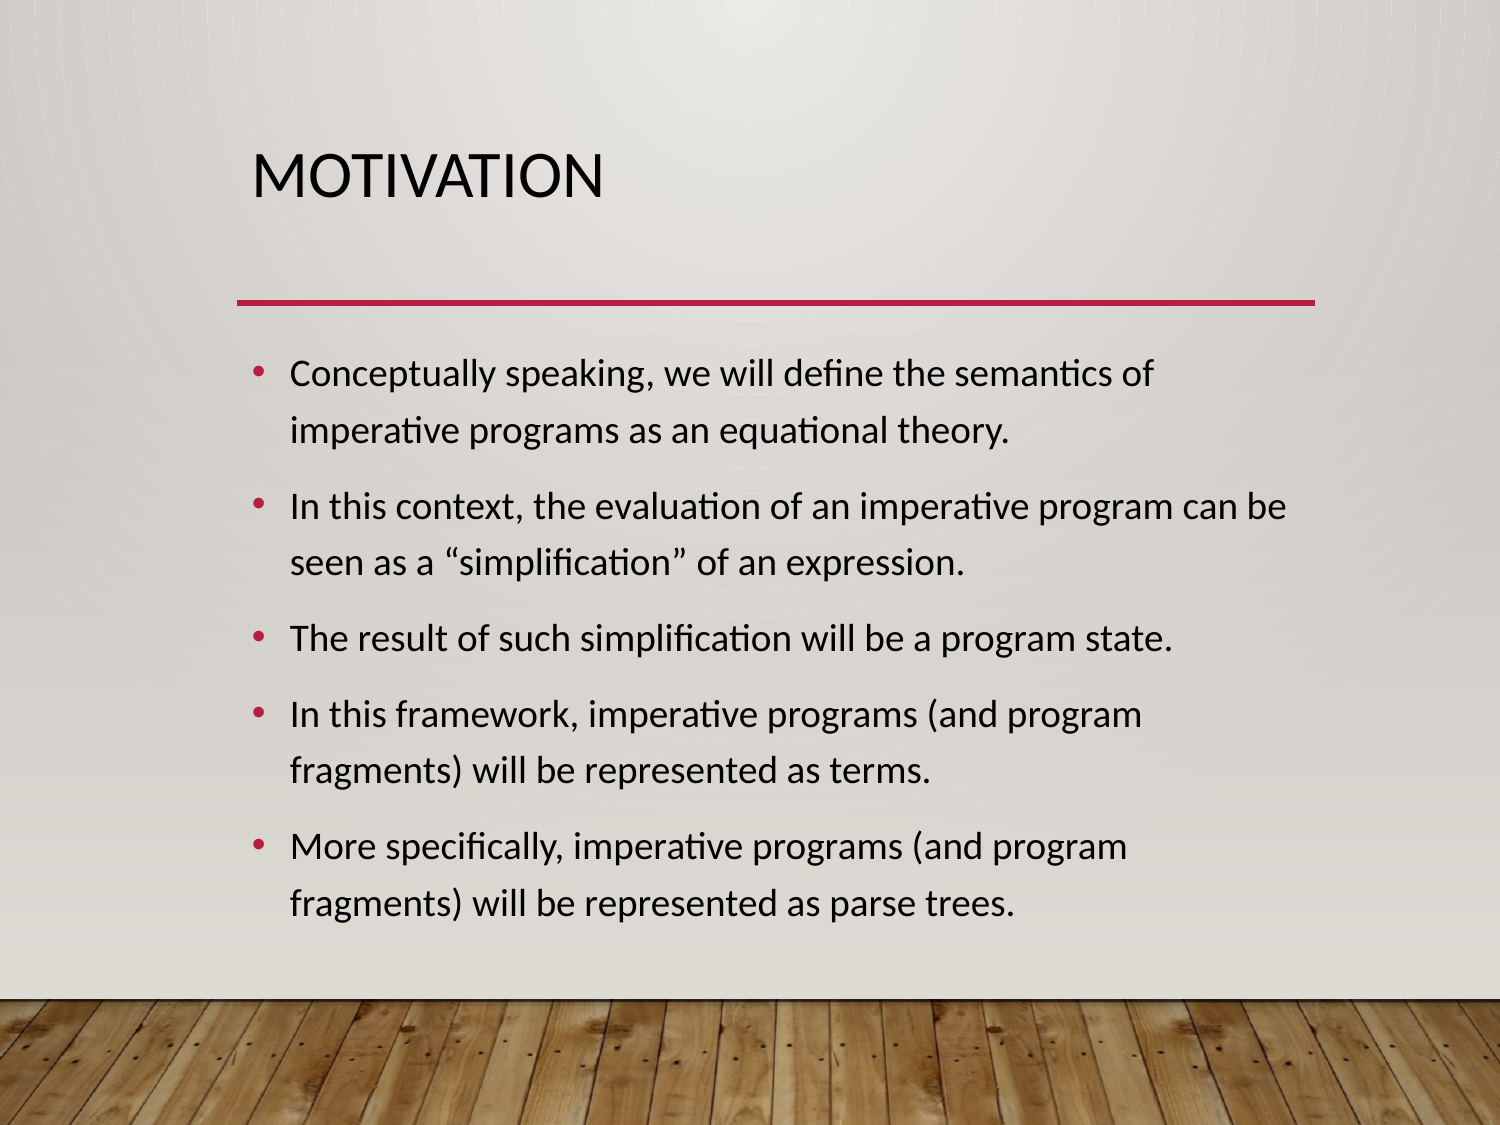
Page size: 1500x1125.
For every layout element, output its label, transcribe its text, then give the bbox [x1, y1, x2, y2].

picture [0, 999, 1500, 1125]
title motivation [236, 131, 1315, 305]
list Conceptually speaking, we will define the semantics of imperative programs as an equational theory. In this context, the evaluation of an imperative program can be seen as a “simplification” of an expression. The result of such simplification will be a program state. In this framework, imperative programs (and program fragments) will be represented as terms. More specifically, imperative programs (and program fragments) will be represented as parse trees. [236, 330, 1315, 938]
